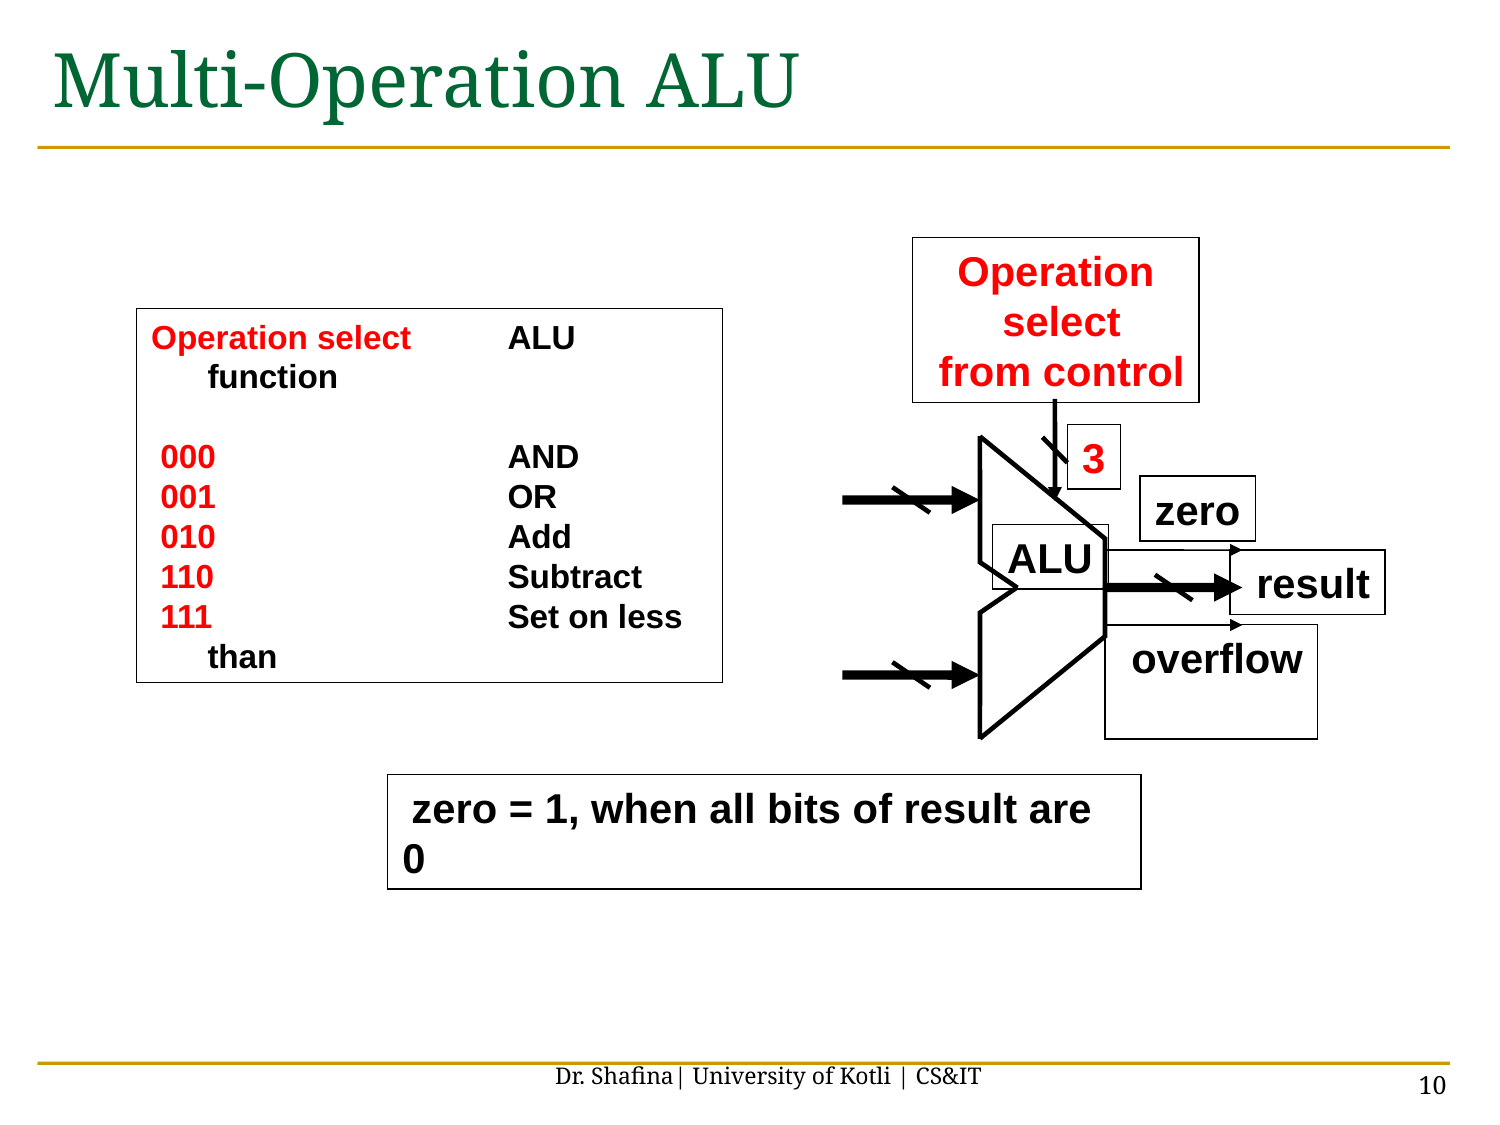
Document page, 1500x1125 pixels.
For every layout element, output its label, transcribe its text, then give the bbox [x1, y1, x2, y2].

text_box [1104, 574, 1243, 601]
title Multi-Operation ALU [37, 24, 1450, 200]
text_box overflow [1104, 624, 1318, 740]
text_box 3 [1067, 424, 1121, 490]
slide_number 10 [1111, 1036, 1462, 1112]
text_box Operation select ALU function 000 AND 001 OR 010 Add 110 Subtract 111 Set on less than [136, 308, 723, 683]
text_box [1230, 618, 1241, 624]
text_box result [1229, 549, 1385, 615]
footer Dr. Shafina| University of Kotli | CS&IT [512, 1024, 1026, 1101]
text_box [1230, 543, 1241, 549]
text_box [1048, 403, 1062, 502]
text_box zero [1139, 476, 1256, 541]
text_box ALU [992, 524, 1109, 590]
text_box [842, 661, 981, 688]
text_box Operation select from control [912, 237, 1200, 403]
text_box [842, 486, 981, 513]
text_box zero = 1, when all bits of result are 0 [387, 774, 1142, 890]
